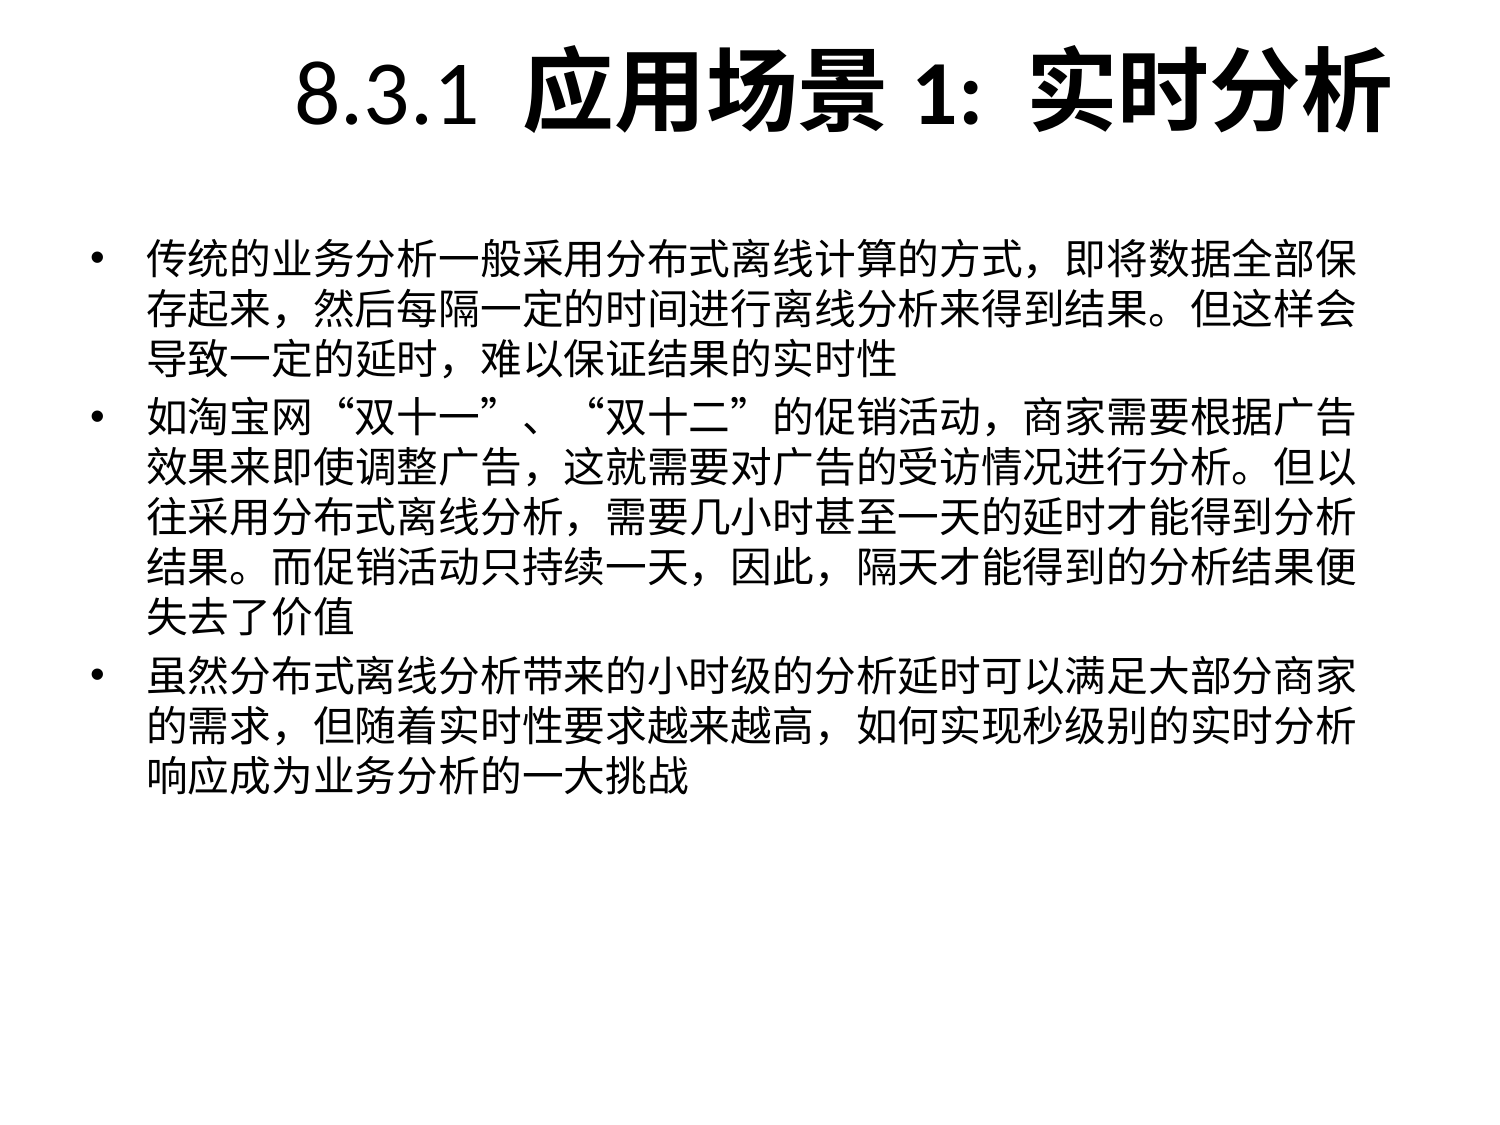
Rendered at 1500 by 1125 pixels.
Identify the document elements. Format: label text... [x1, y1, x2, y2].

title 8.3.1 应用场景1: 实时分析 [187, 12, 1500, 163]
list 传统的业务分析一般采用分布式离线计算的方式，即将数据全部保存起来，然后每隔一定的时间进行离线分析来得到结果。但这样会导致一定的延时，难以保证结果的实时性 如淘宝网“双十一”、“双十二”的促销活动，商家需要根据广告效果来即使调整广告，这就需要对广告的受访情况进行分析。但以往采用分布式离线分析，需要几小时甚至一天的延时才能得到分析结果。而促销活动只持续一天，因此，隔天才能得到的分析结果便失去了价值 虽然分布式离线分析带来的小时级的分析延时可以满足大部分商家的需求，但随着实时性要求越来越高，如何实现秒级别的实时分析响应成为业务分析的一大挑战 [75, 224, 1413, 1005]
